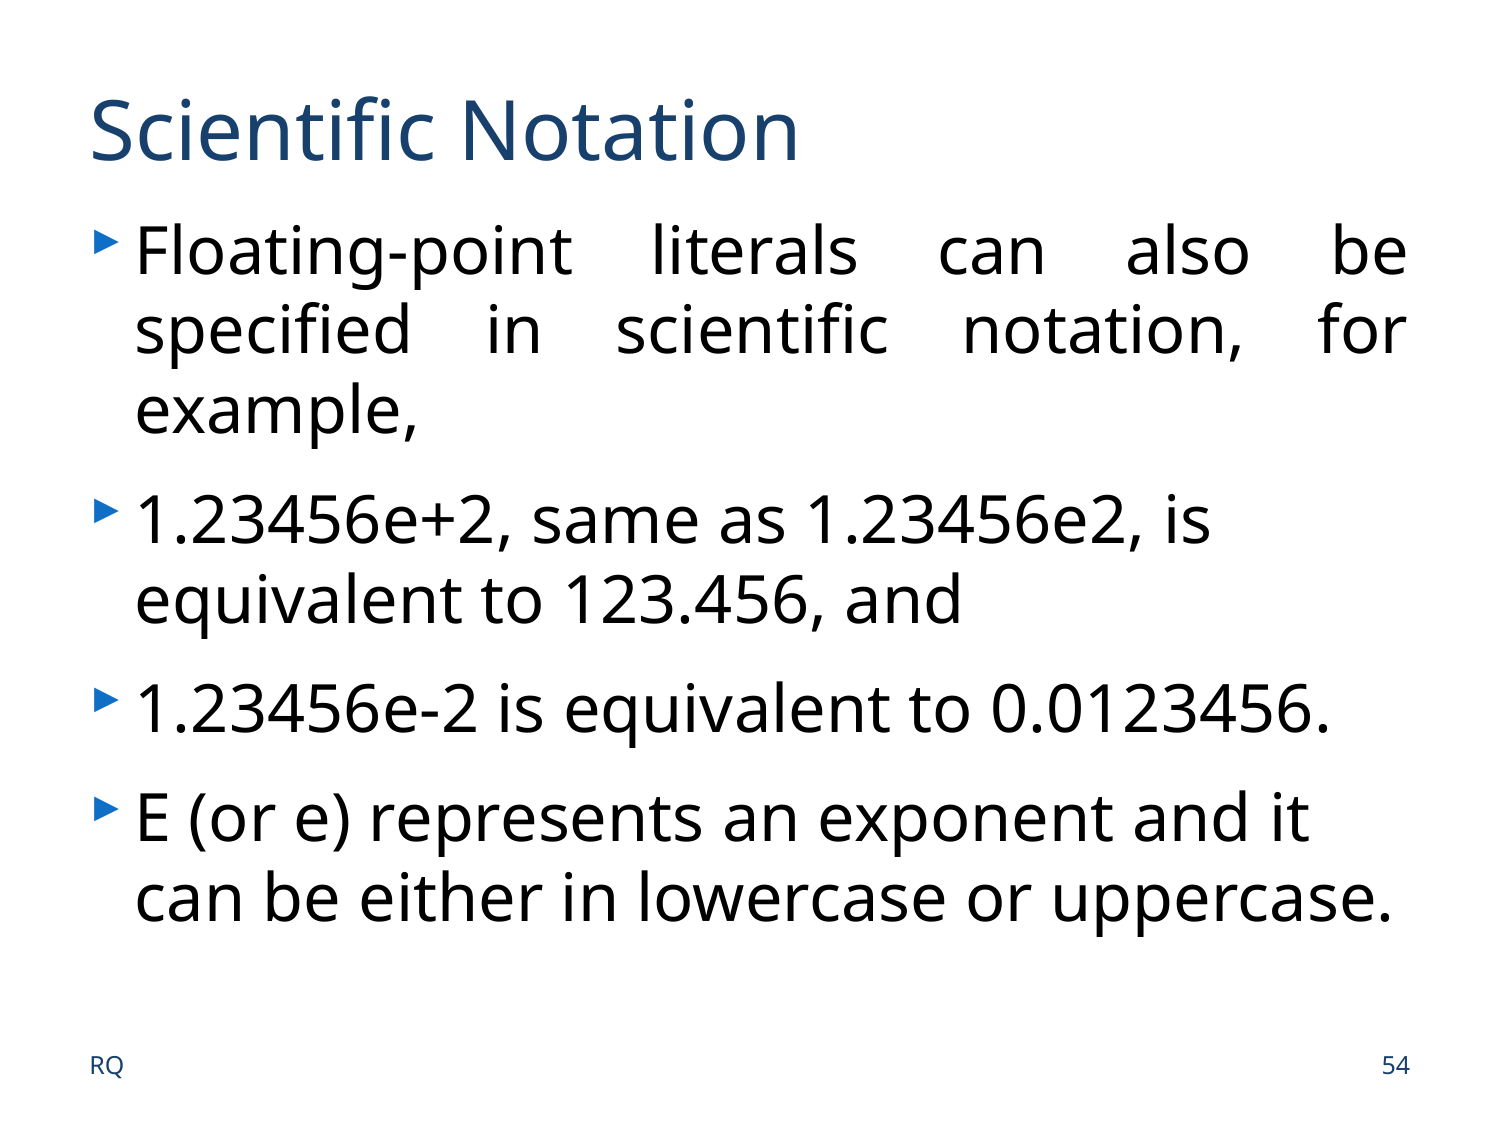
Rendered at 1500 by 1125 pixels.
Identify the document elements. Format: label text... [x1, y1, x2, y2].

list Floating-point literals can also be specified in scientific notation, for example, 1.23456e+2, same as 1.23456e2, is equivalent to 123.456, and 1.23456e-2 is equivalent to 0.0123456. E (or e) represents an exponent and it can be either in lowercase or uppercase. [75, 200, 1425, 1010]
slide_number 54 [1100, 1042, 1425, 1103]
slide_number RQ [74, 1042, 453, 1103]
title Scientific Notation [75, 22, 1425, 185]
